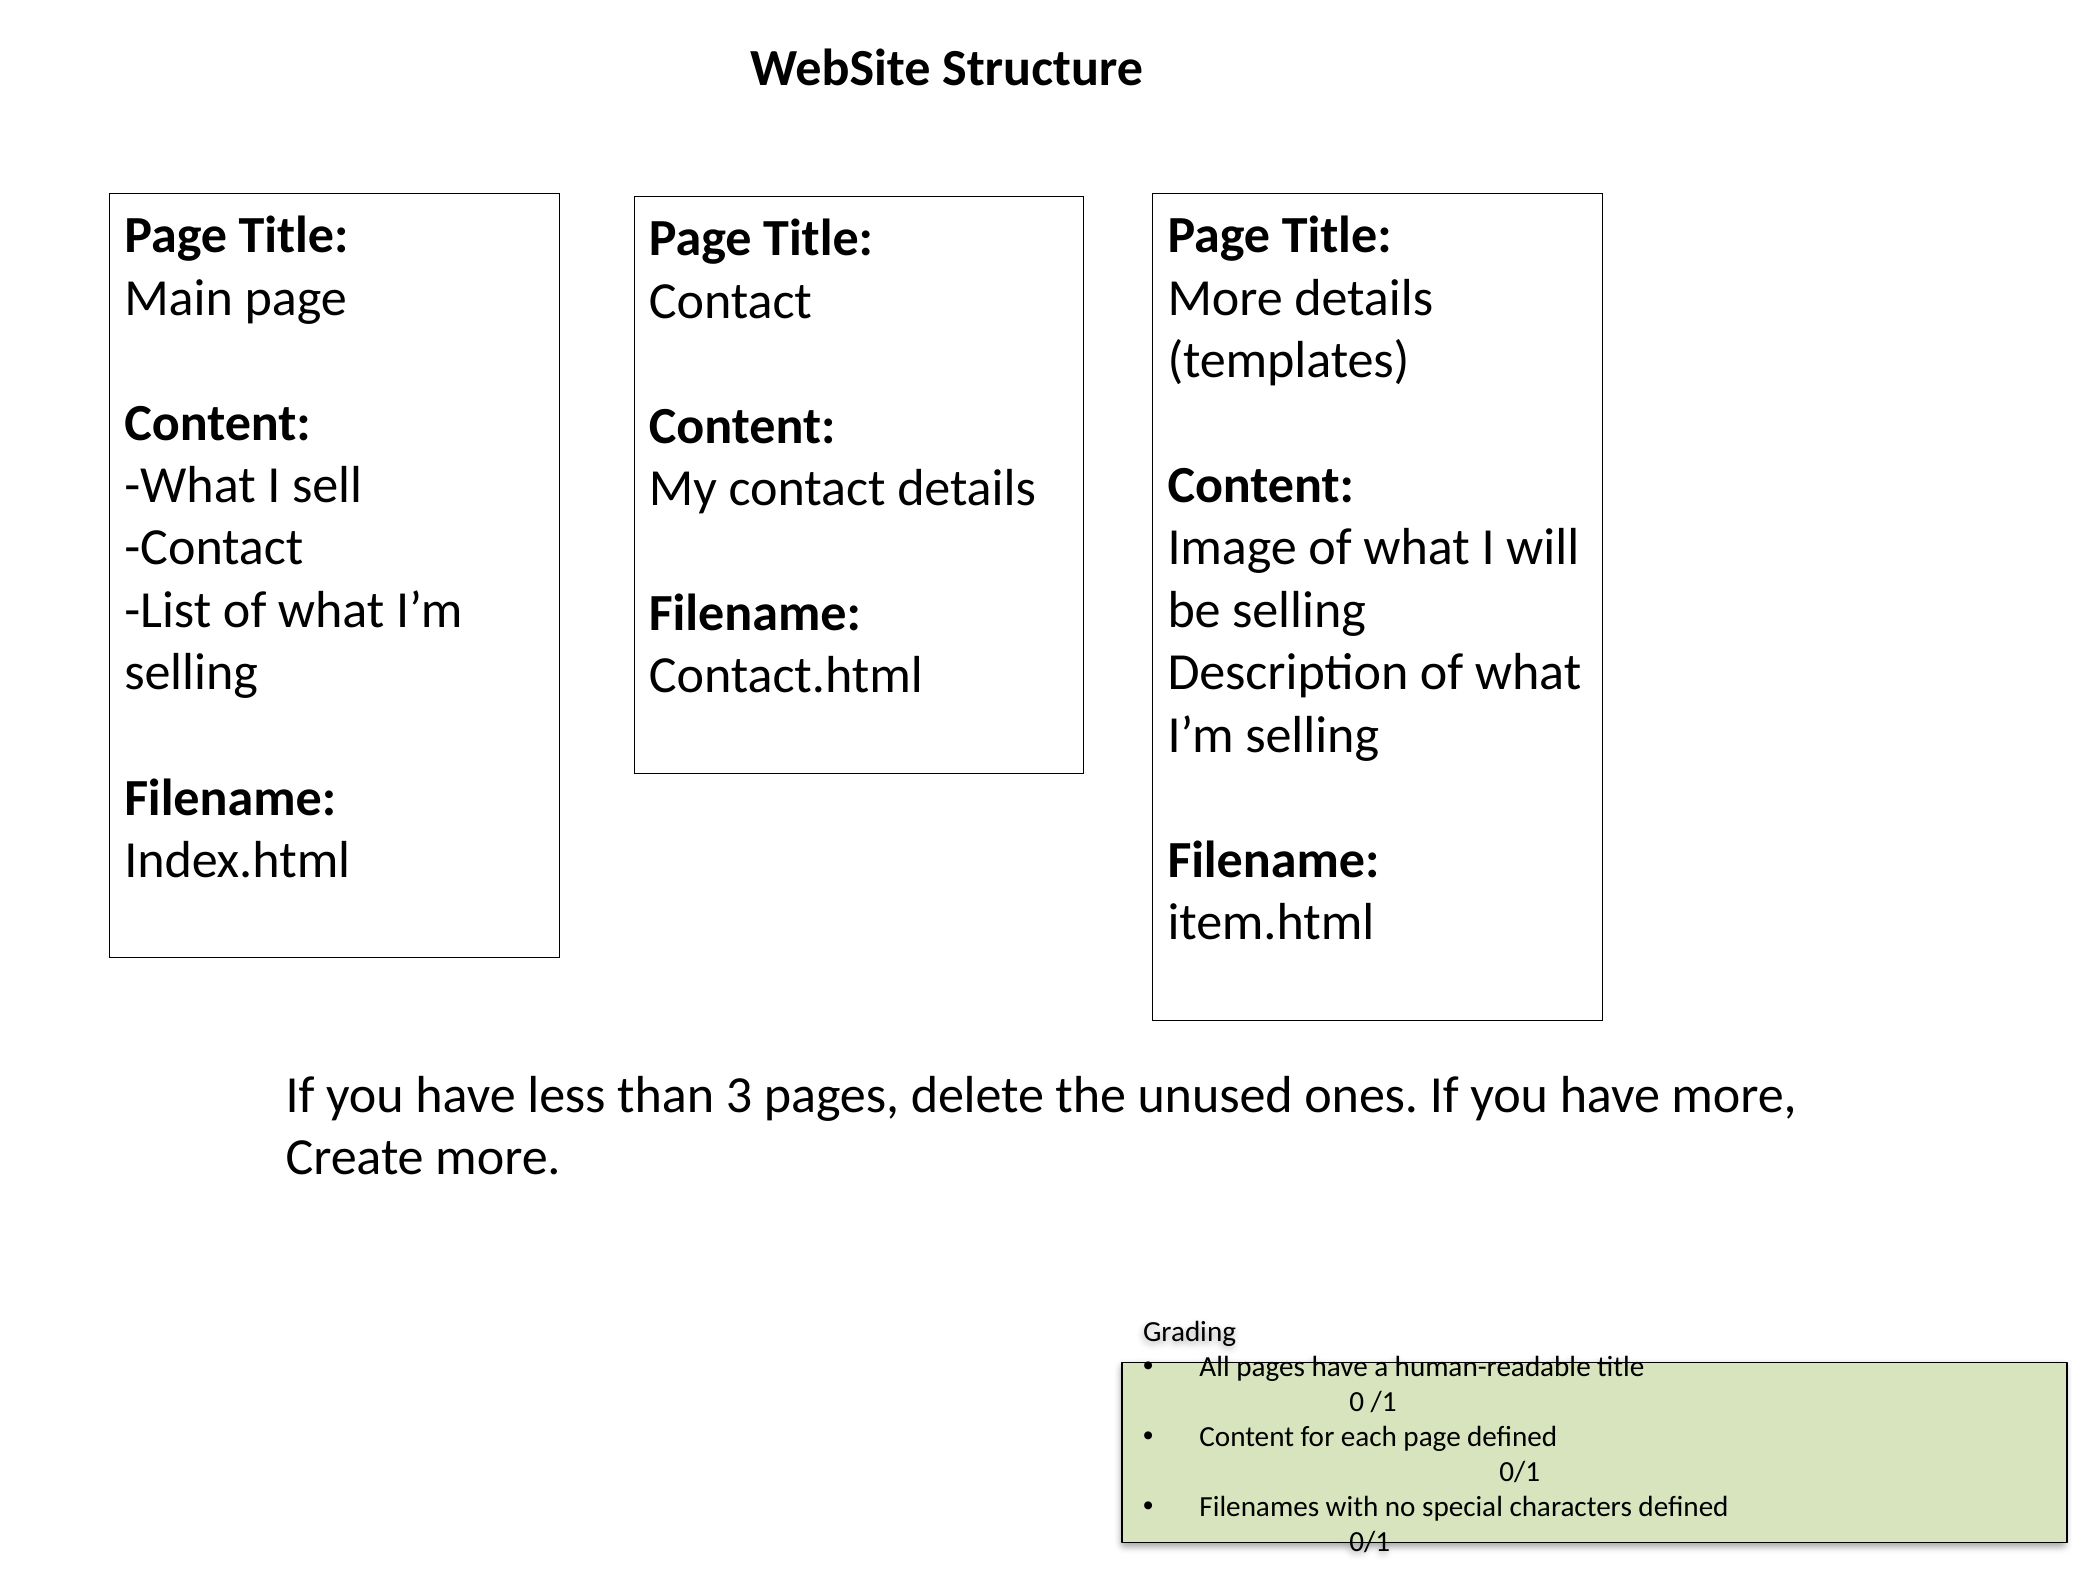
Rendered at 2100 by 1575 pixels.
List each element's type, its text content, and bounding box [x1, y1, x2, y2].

text_box Page Title: More details (templates) Content: Image of what I will be selling Description of what I’m selling Filename: item.html [1152, 193, 1603, 1021]
text_box If you have less than 3 pages, delete the unused ones. If you have more, Create more. [270, 1052, 1813, 1193]
text_box Grading All pages have a human-readable title 0 /1 Content for each page defined 0/1 Filenames with no special characters defined 0/1 [1121, 1362, 2068, 1543]
text_box WebSite Structure [729, 23, 1543, 107]
text_box Page Title: Contact Content: My contact details Filename: Contact.html [634, 196, 1084, 774]
text_box Page Title: Main page Content: -What I sell -Contact -List of what I’m selling Filename: Index.html [109, 193, 560, 958]
